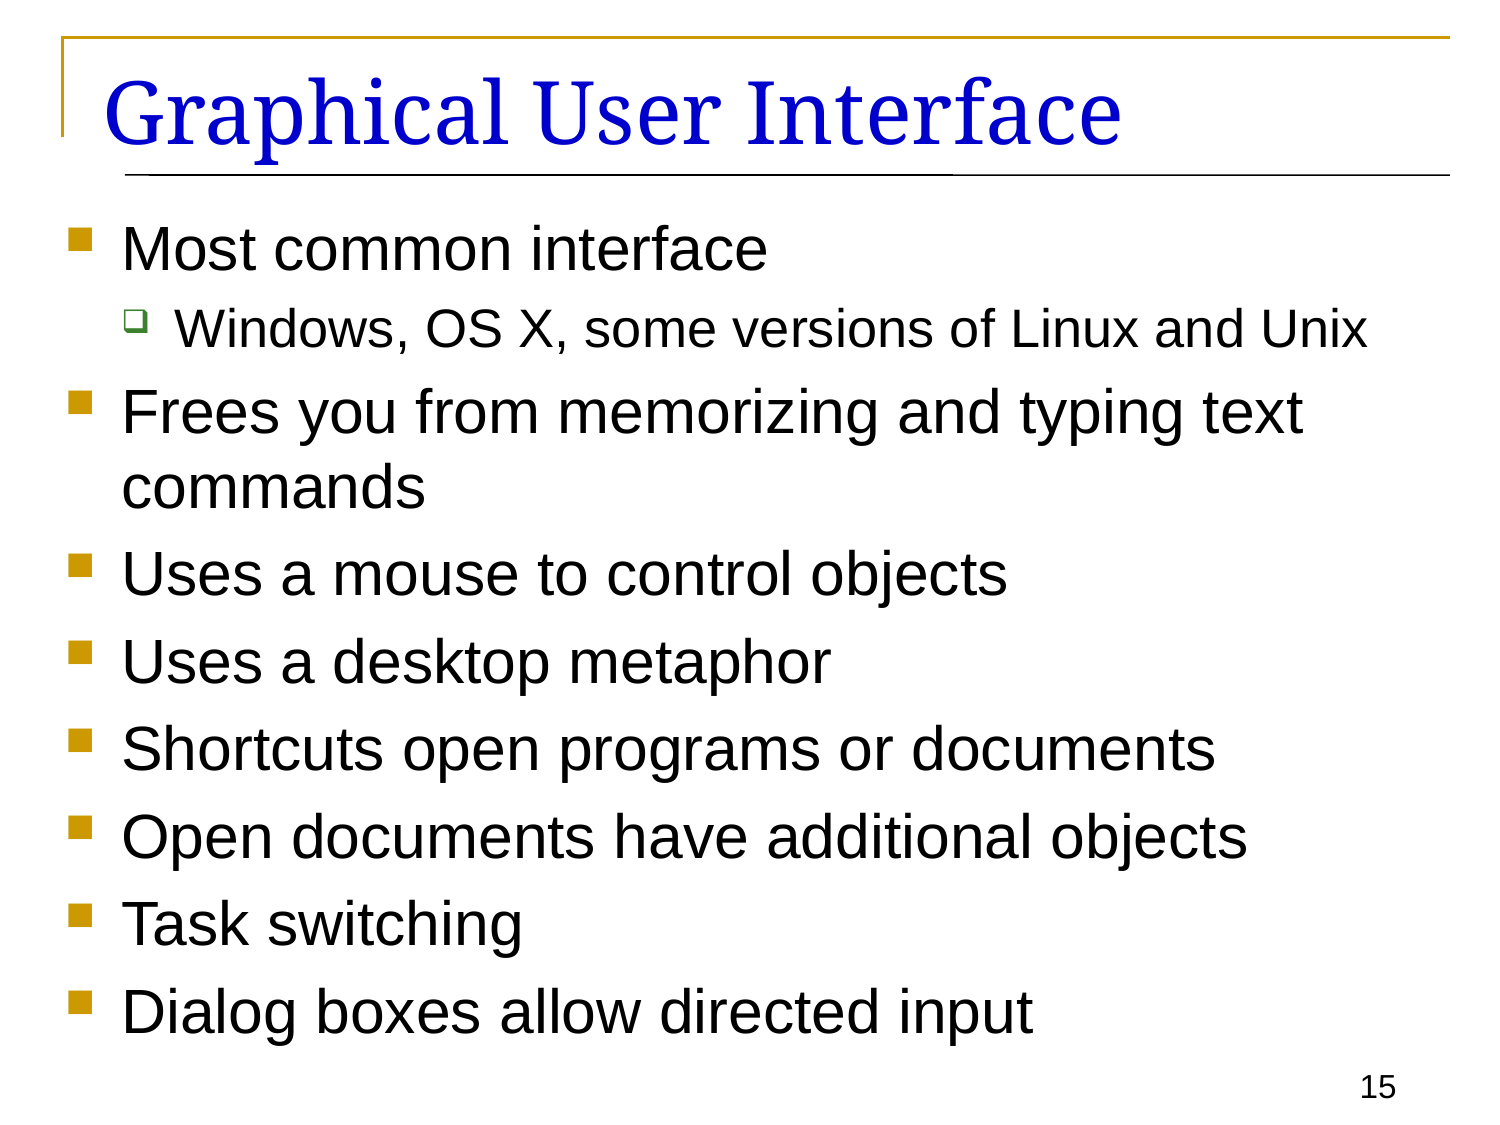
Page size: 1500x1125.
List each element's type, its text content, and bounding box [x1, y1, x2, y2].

list Most common interface Windows, OS X, some versions of Linux and Unix Frees you from memorizing and typing text commands Uses a mouse to control objects Uses a desktop metaphor Shortcuts open programs or documents Open documents have additional objects Task switching Dialog boxes allow directed input [49, 199, 1463, 1063]
title Graphical User Interface [87, 49, 1451, 188]
